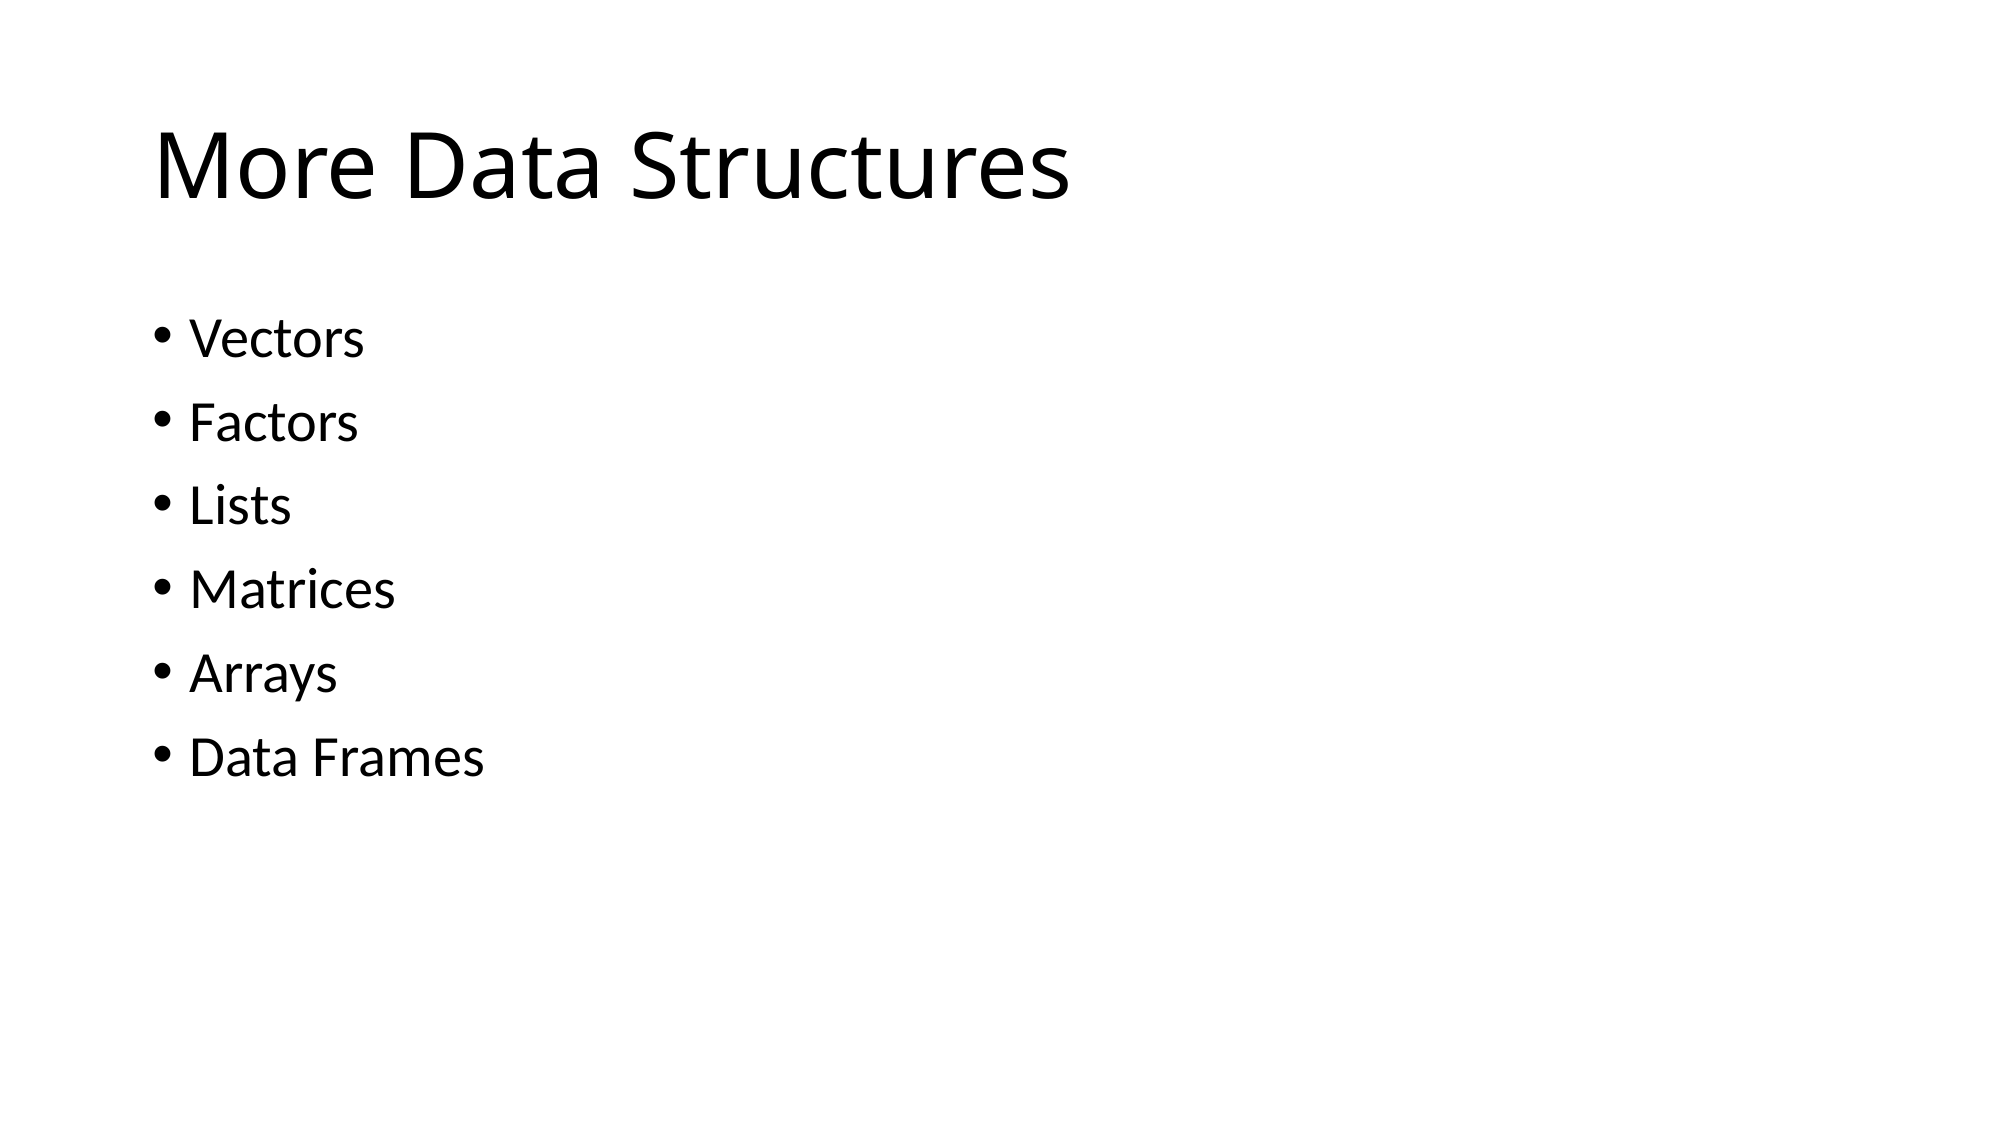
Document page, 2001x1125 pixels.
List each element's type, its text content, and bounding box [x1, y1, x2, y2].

title More Data Structures [137, 59, 1863, 278]
list Vectors Factors Lists Matrices Arrays Data Frames [137, 299, 1863, 1014]
